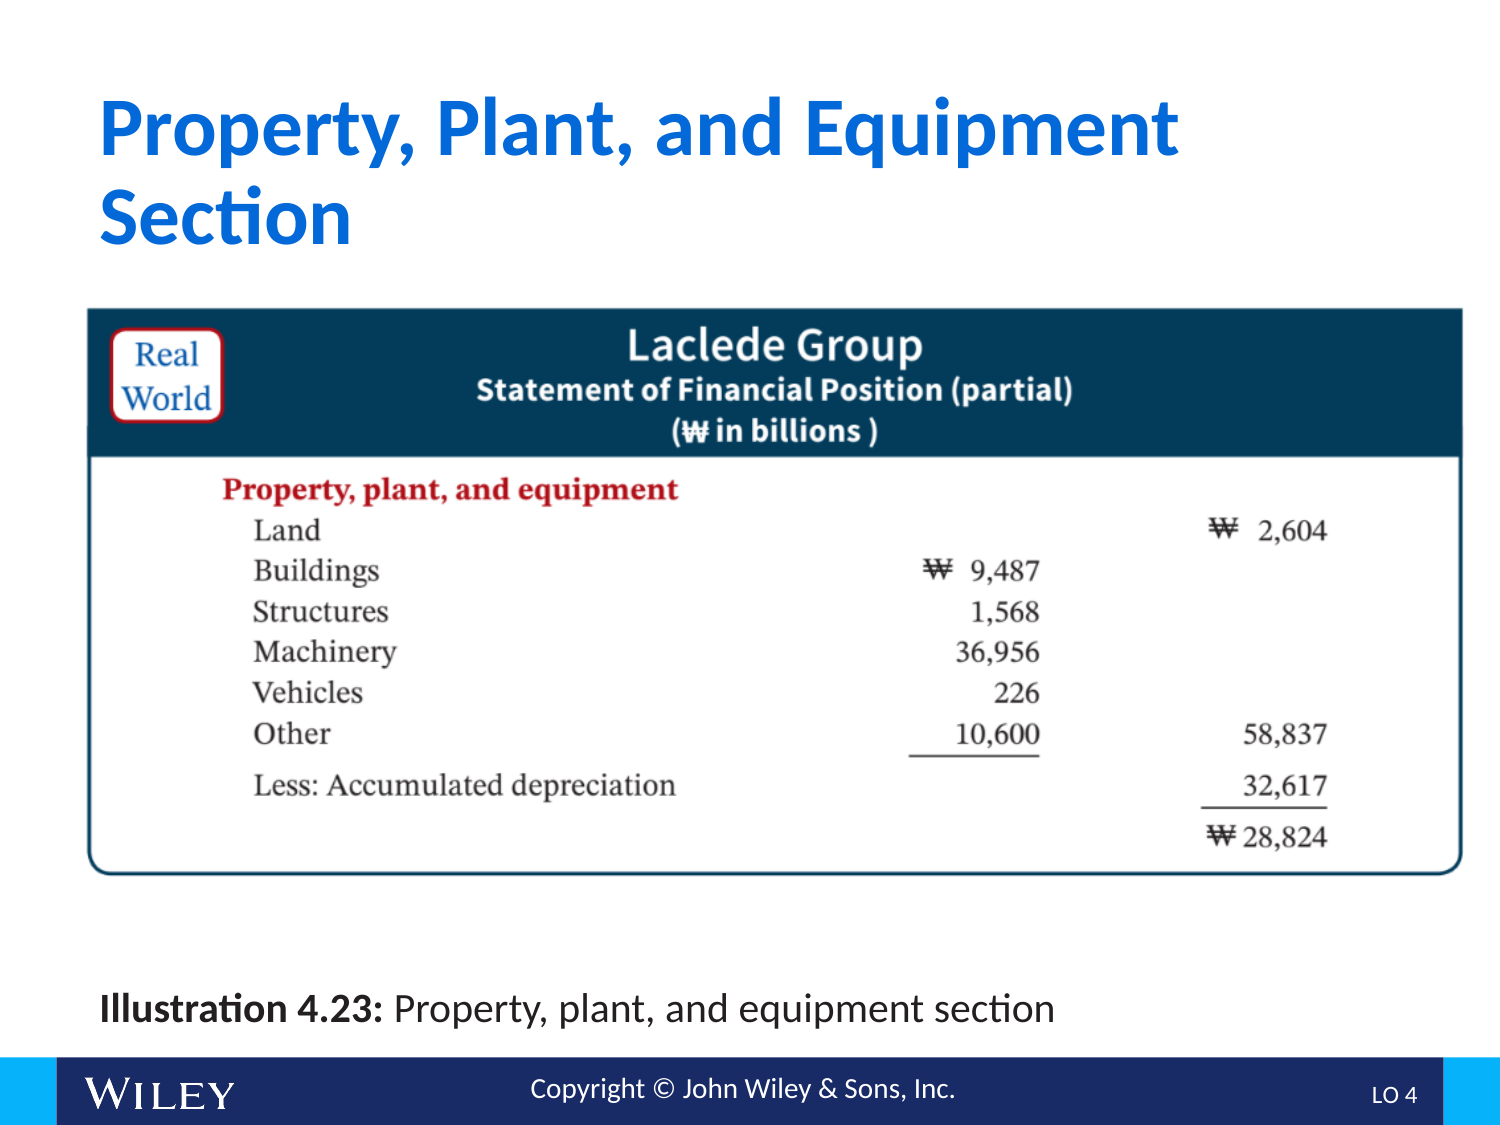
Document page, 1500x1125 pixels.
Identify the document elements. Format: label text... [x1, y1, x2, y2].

list L O 4 [1309, 1065, 1433, 1125]
list Illustration 4.23: Property, plant, and equipment section [84, 973, 1403, 1040]
title Property, Plant, and Equipment Section [84, 75, 1416, 215]
picture [75, 299, 1472, 890]
